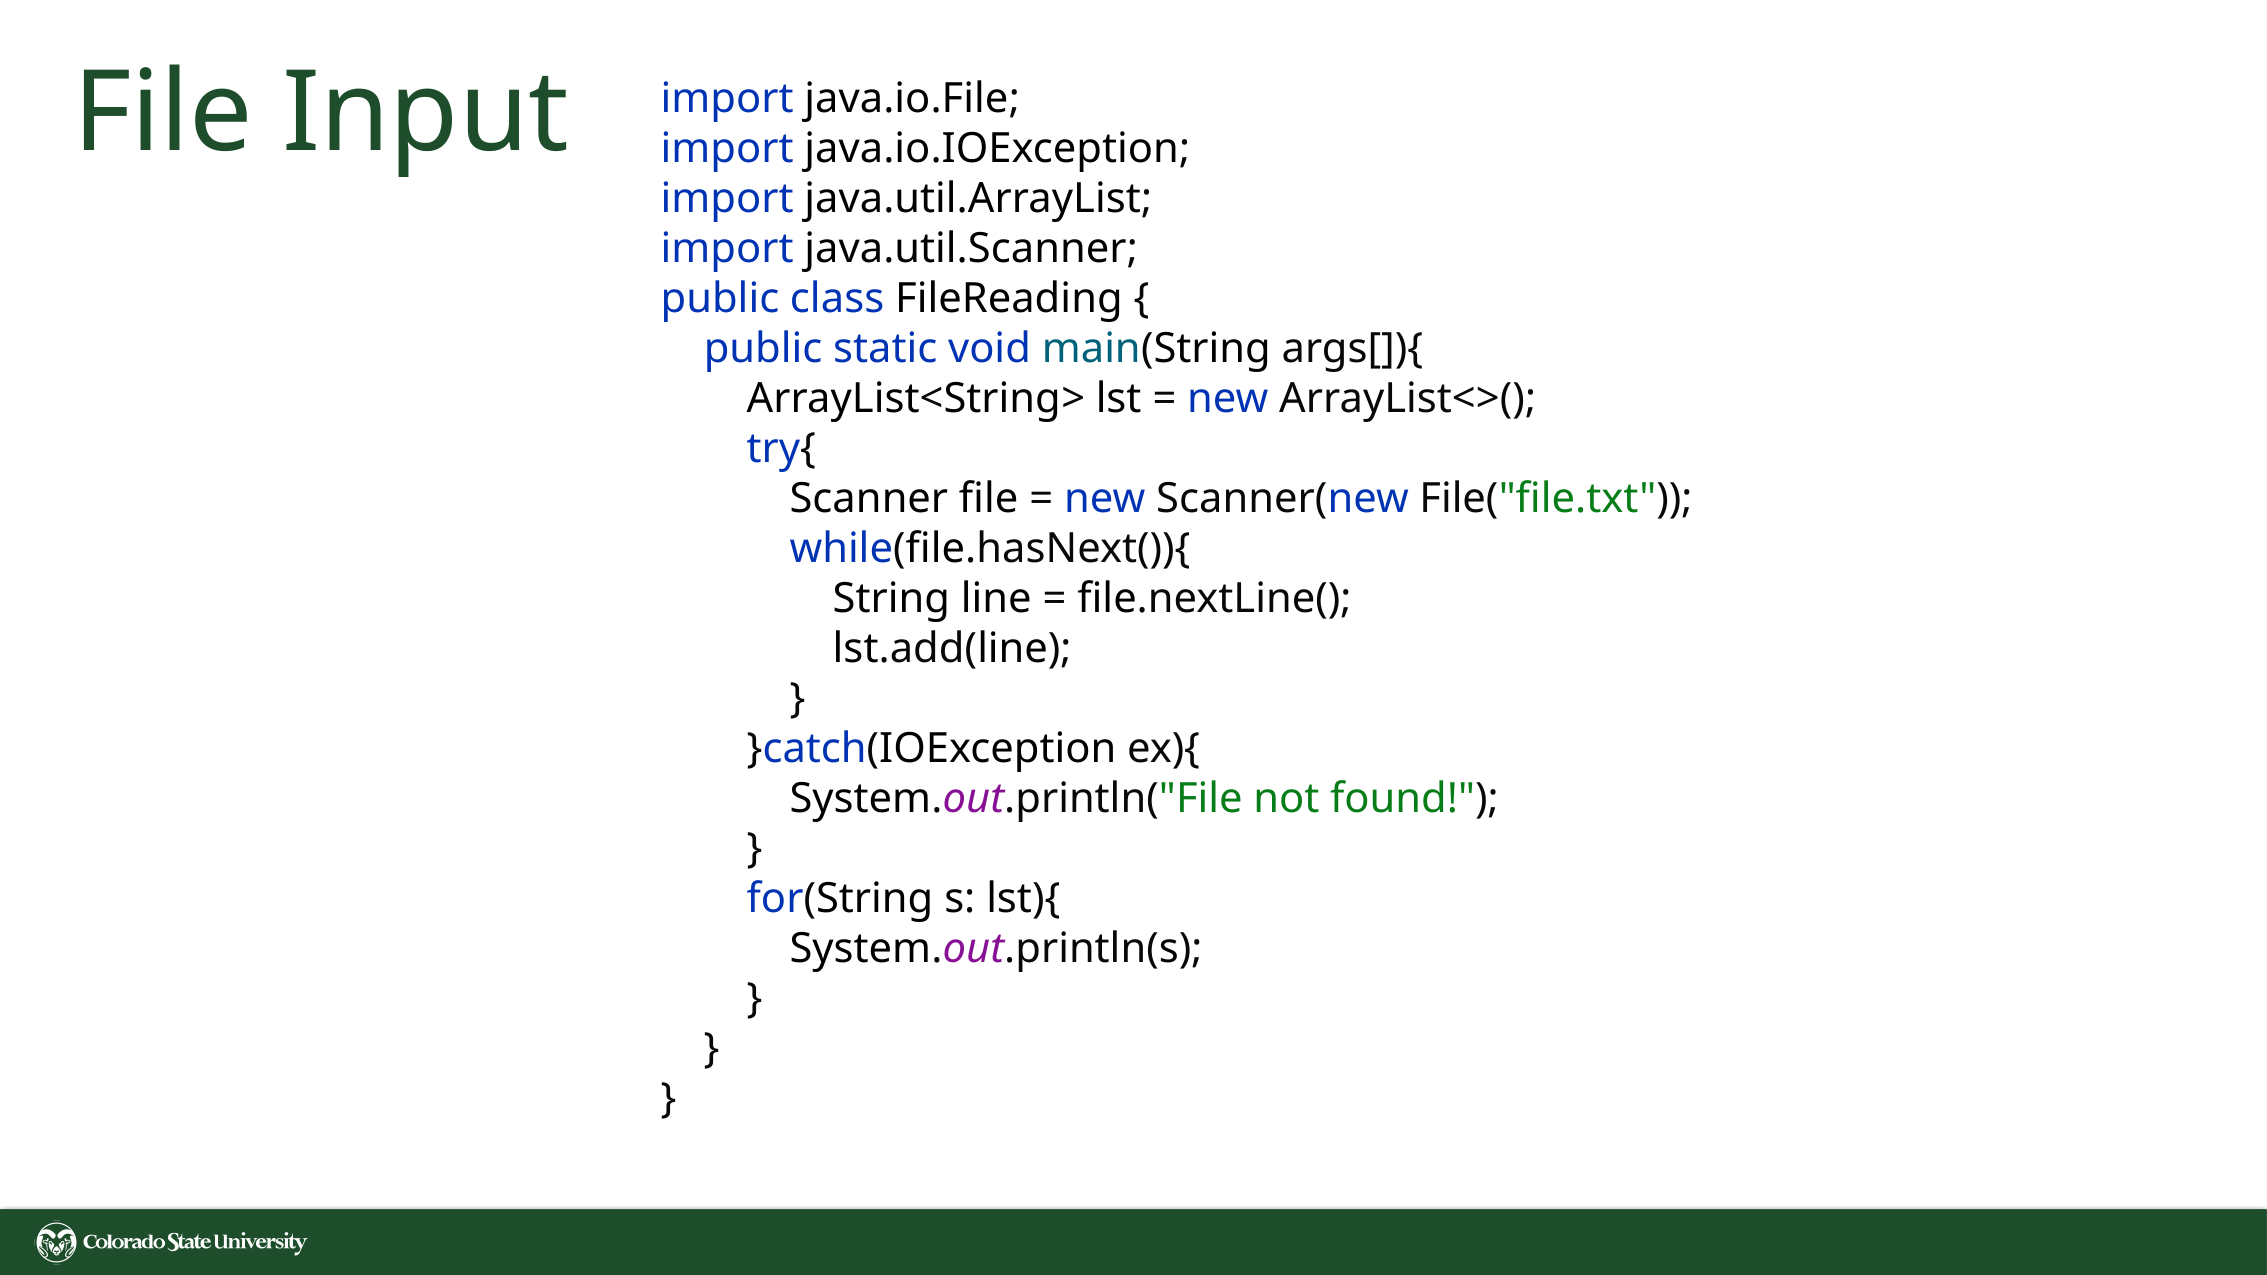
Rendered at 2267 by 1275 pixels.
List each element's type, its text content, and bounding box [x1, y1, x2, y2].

text_box import java.io.File; import java.io.IOException; import java.util.ArrayList; import java.util.Scanner; public class FileReading { public static void main(String args[]){ ArrayList<String> lst = new ArrayList<>(); try{ Scanner file = new Scanner(new File("file.txt")); while(file.hasNext()){ String line = file.nextLine(); lst.add(line); } }catch(IOException ex){ System.out.println("File not found!"); } for(String s: lst){ System.out.println(s); } } } [645, 63, 1747, 1179]
title File Input [58, 21, 2120, 189]
picture [24, 1209, 319, 1275]
